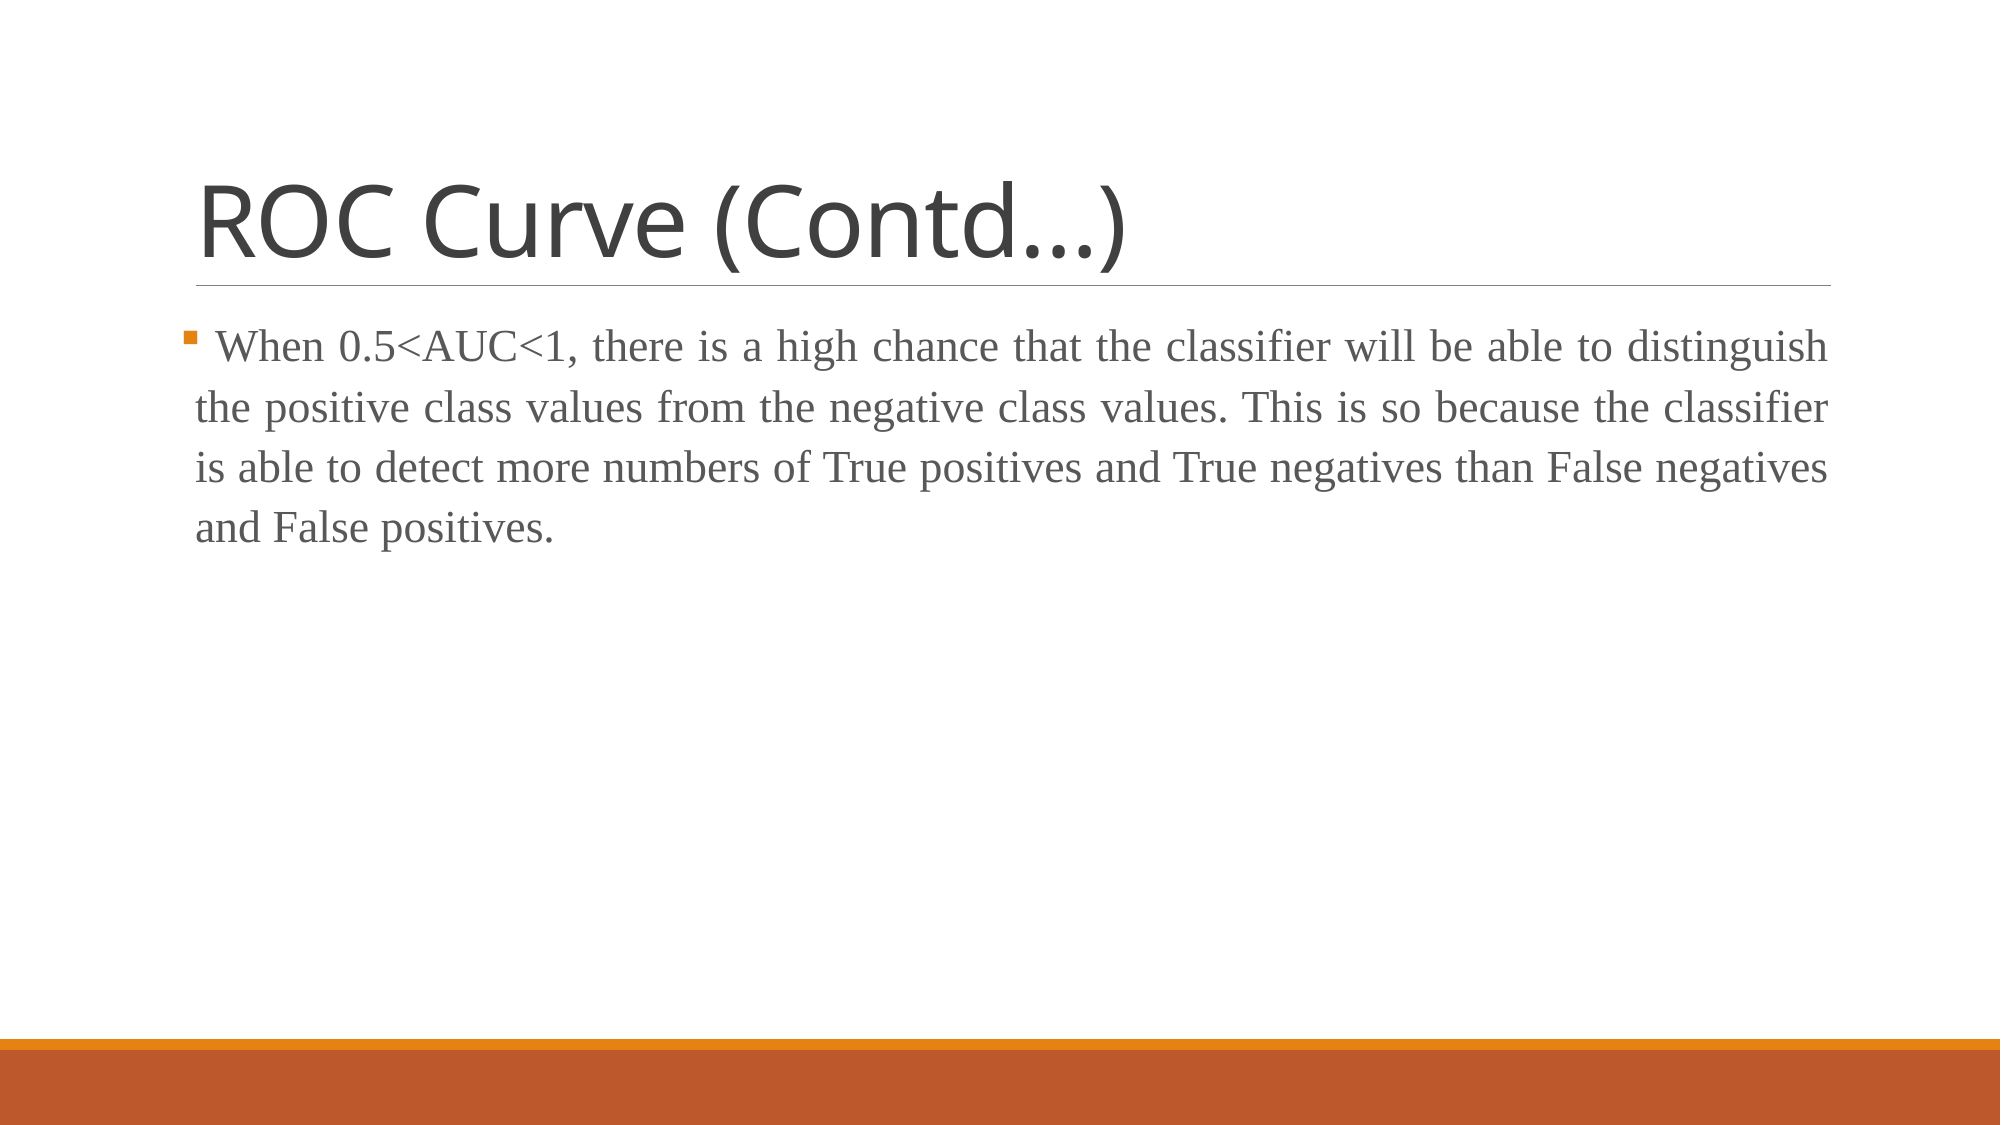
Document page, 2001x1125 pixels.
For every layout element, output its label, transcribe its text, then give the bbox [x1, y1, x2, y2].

list When 0.5<AUC<1, there is a high chance that the classifier will be able to distinguish the positive class values from the negative class values. This is so because the classifier is able to detect more numbers of True positives and True negatives than False negatives and False positives. [180, 302, 1830, 963]
title ROC Curve (Contd…) [180, 47, 1830, 285]
